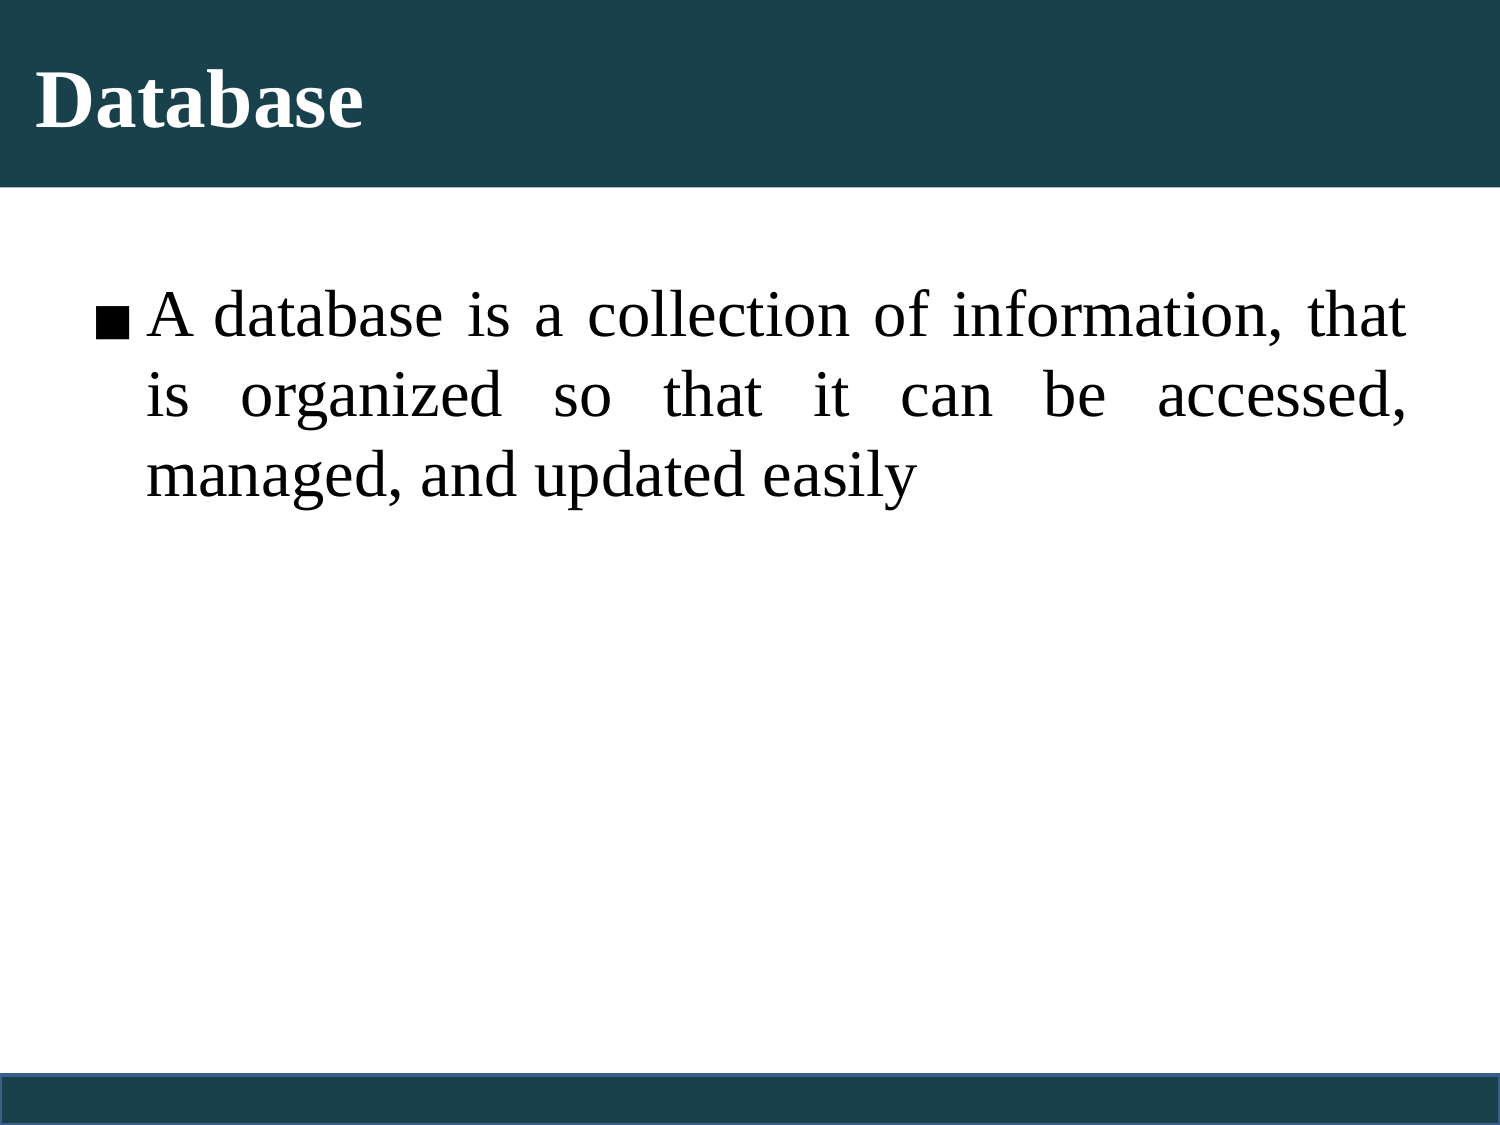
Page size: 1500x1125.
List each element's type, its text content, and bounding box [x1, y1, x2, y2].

title Database [0, 0, 1500, 188]
list A database is a collection of information, that is organized so that it can be accessed, managed, and updated easily [75, 262, 1425, 1005]
